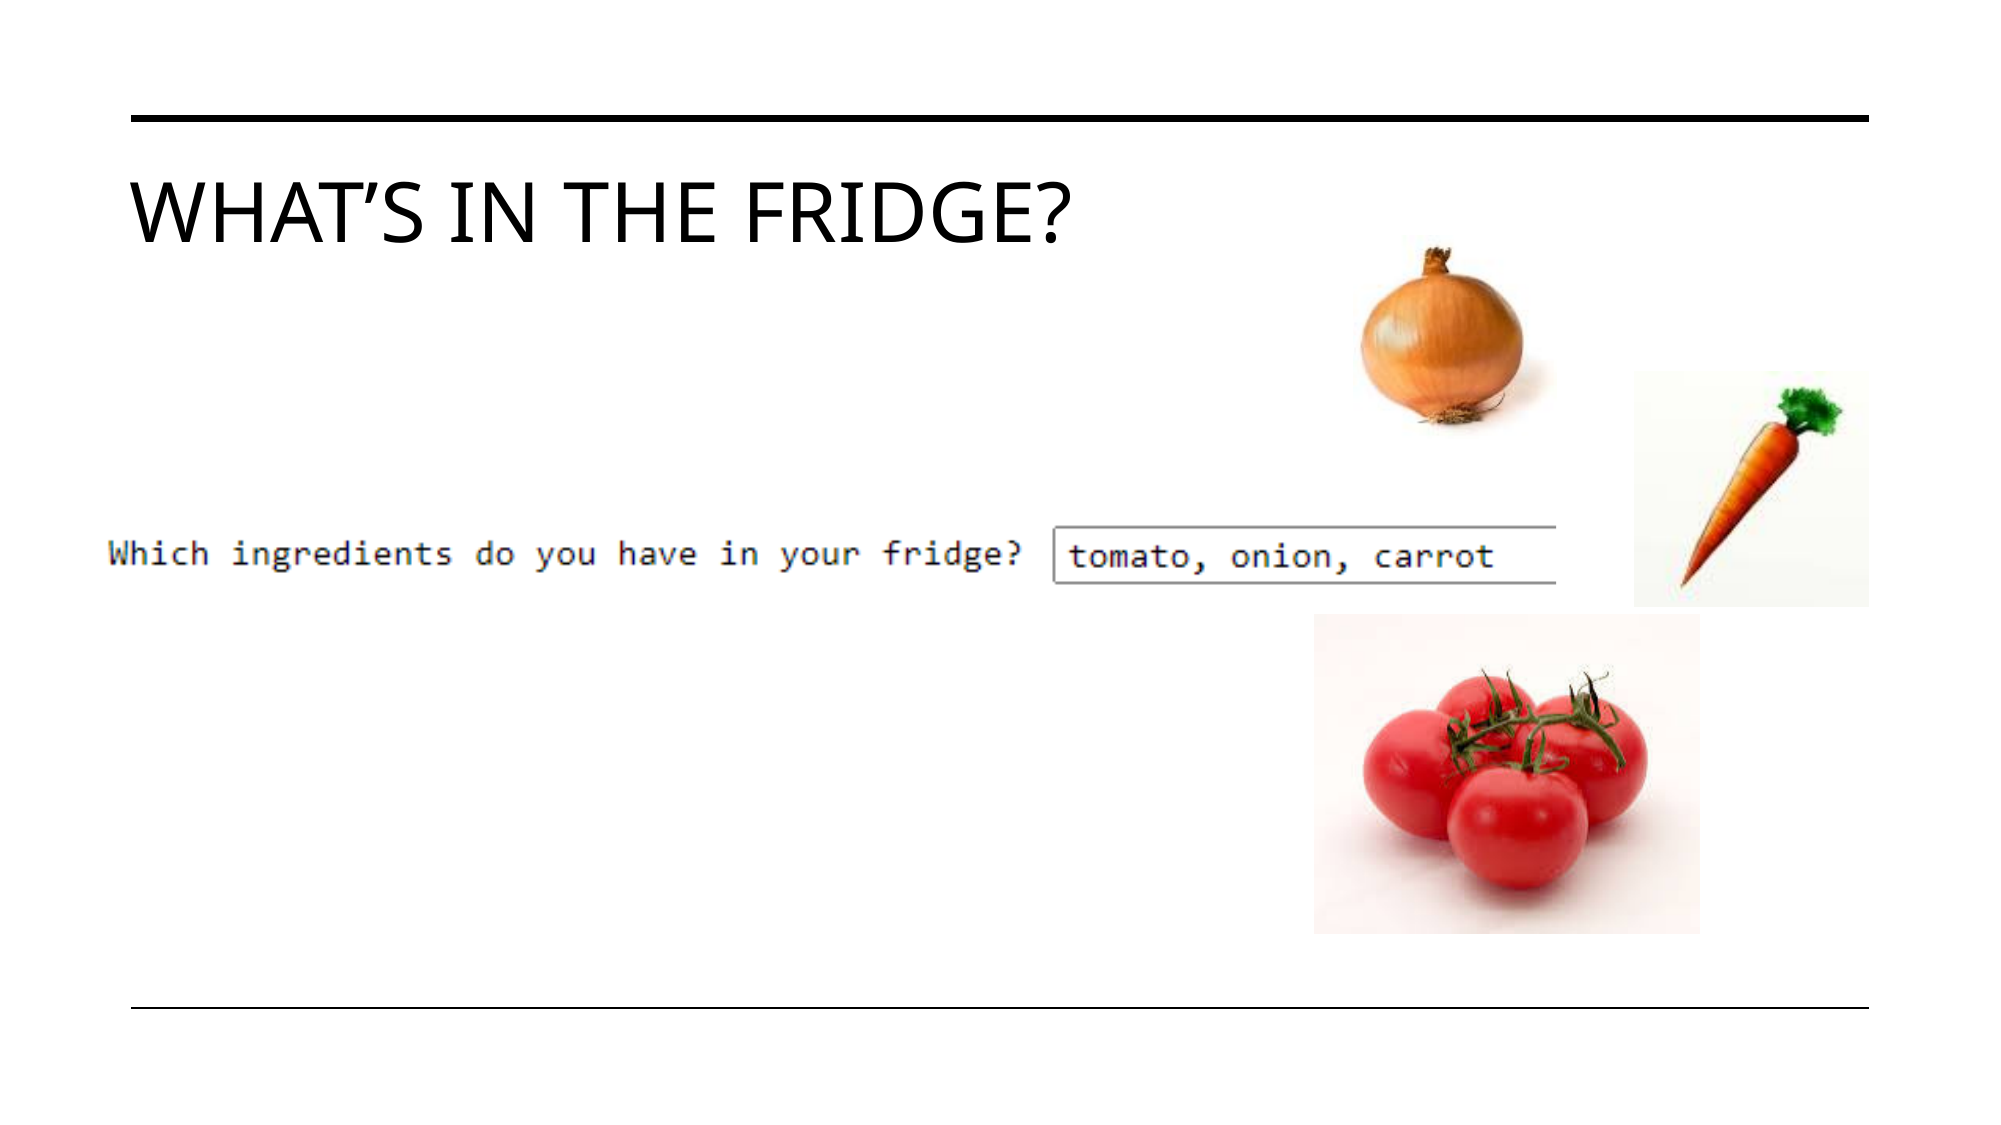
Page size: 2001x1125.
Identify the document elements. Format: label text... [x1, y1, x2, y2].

title What’s in the fridge? [114, 151, 1869, 377]
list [1314, 614, 1700, 934]
picture [1634, 371, 1869, 607]
picture [78, 517, 1557, 607]
picture [1352, 235, 1557, 439]
